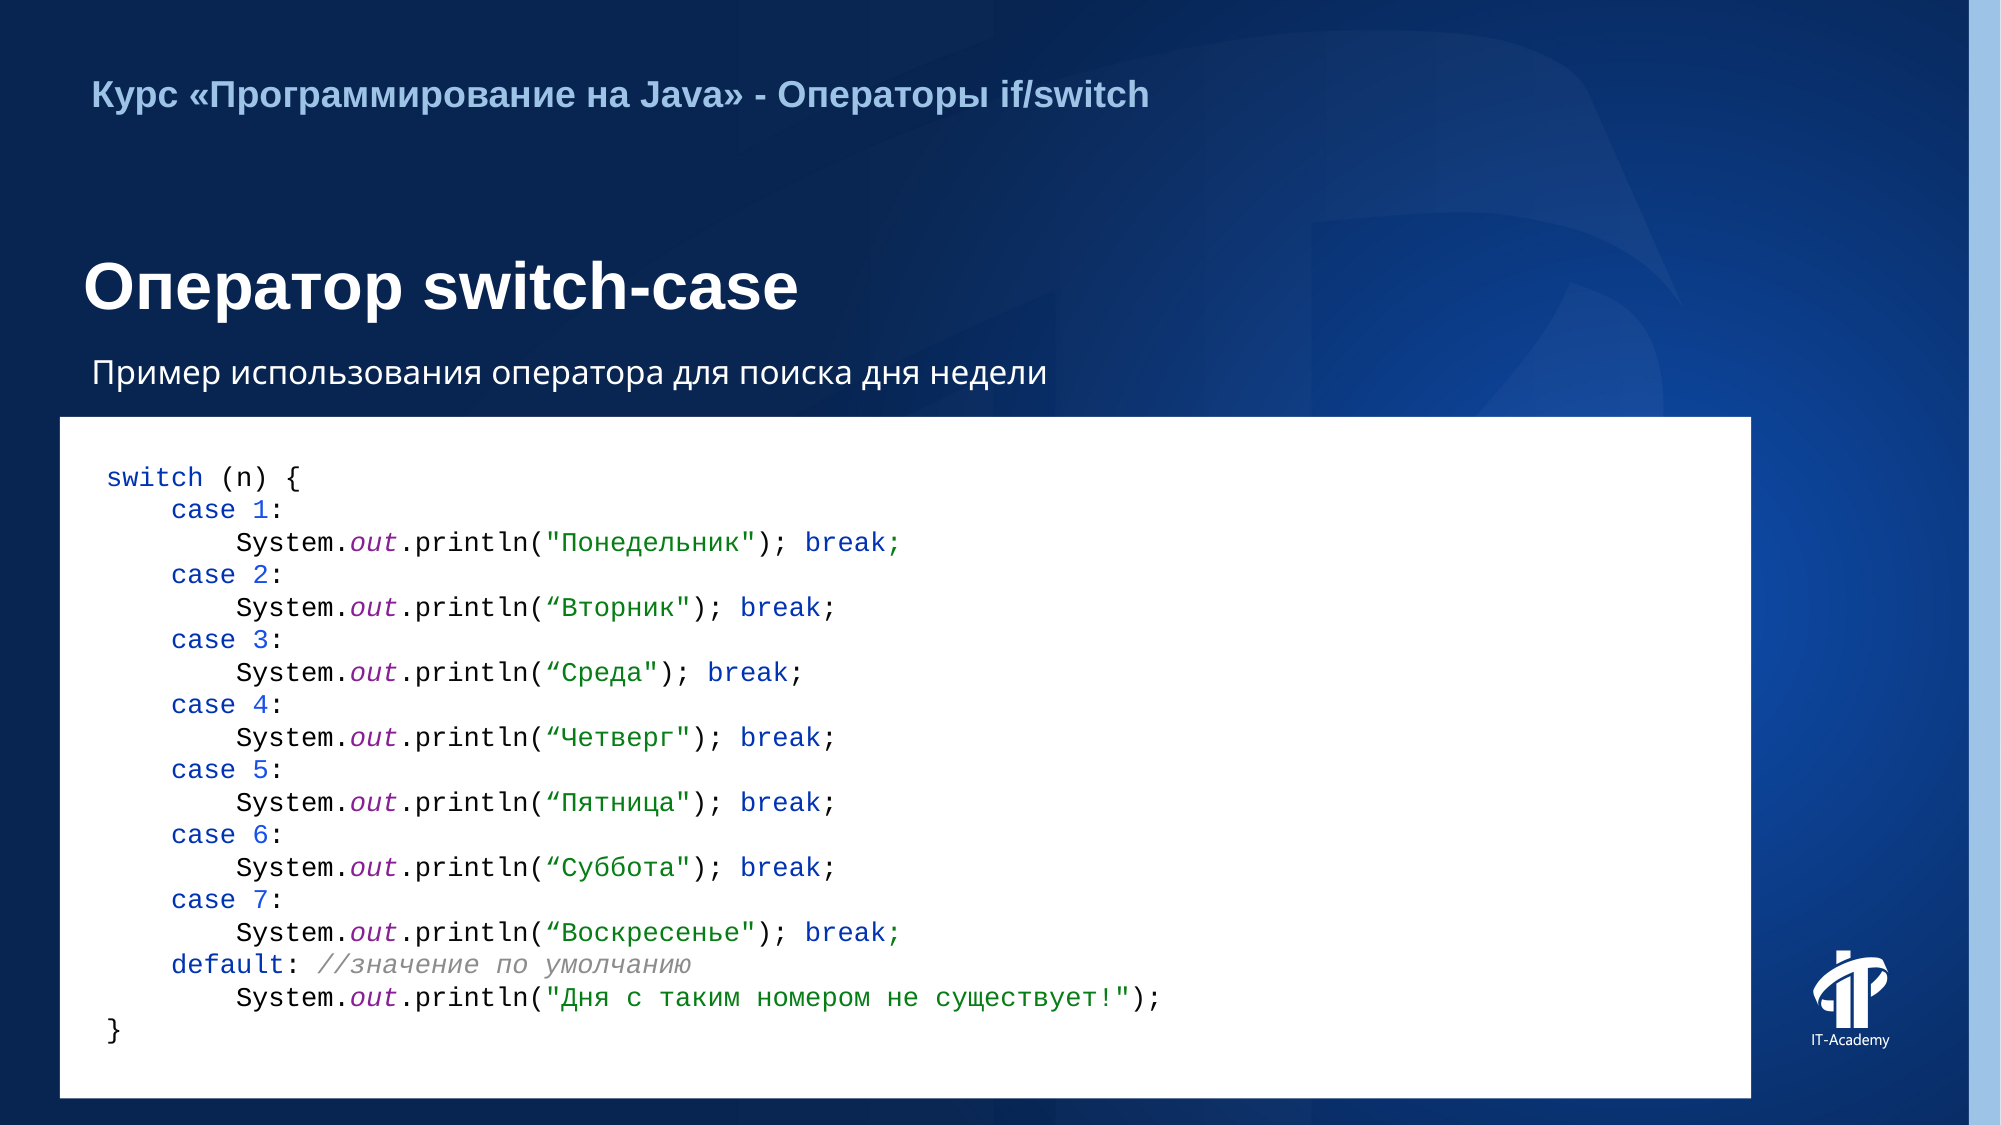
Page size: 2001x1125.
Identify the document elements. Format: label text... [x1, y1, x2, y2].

picture [0, 0, 1968, 1125]
title Оператор switch-case [76, 235, 1736, 342]
text_box [59, 416, 1752, 1099]
text_box switch (n) { case 1: System.out.println("Понедельник"); break; case 2: System.out.println(“Вторник"); break; case 3: System.out.println(“Среда"); break; case 4: System.out.println(“Четверг"); break; case 5: System.out.println(“Пятница"); break; case 6: System.out.println(“Суббота"); break; case 7: System.out.println(“Воскресенье"); break; default: //значение по умолчанию System.out.println("Дня с таким номером не существует!"); } [98, 451, 1471, 1052]
text_box Пример использования оператора для поиска дня недели [84, 344, 1887, 400]
text_box [1968, 0, 2000, 1125]
text_box Курс «Программирование на Java» - Операторы if/switch [84, 62, 1420, 123]
